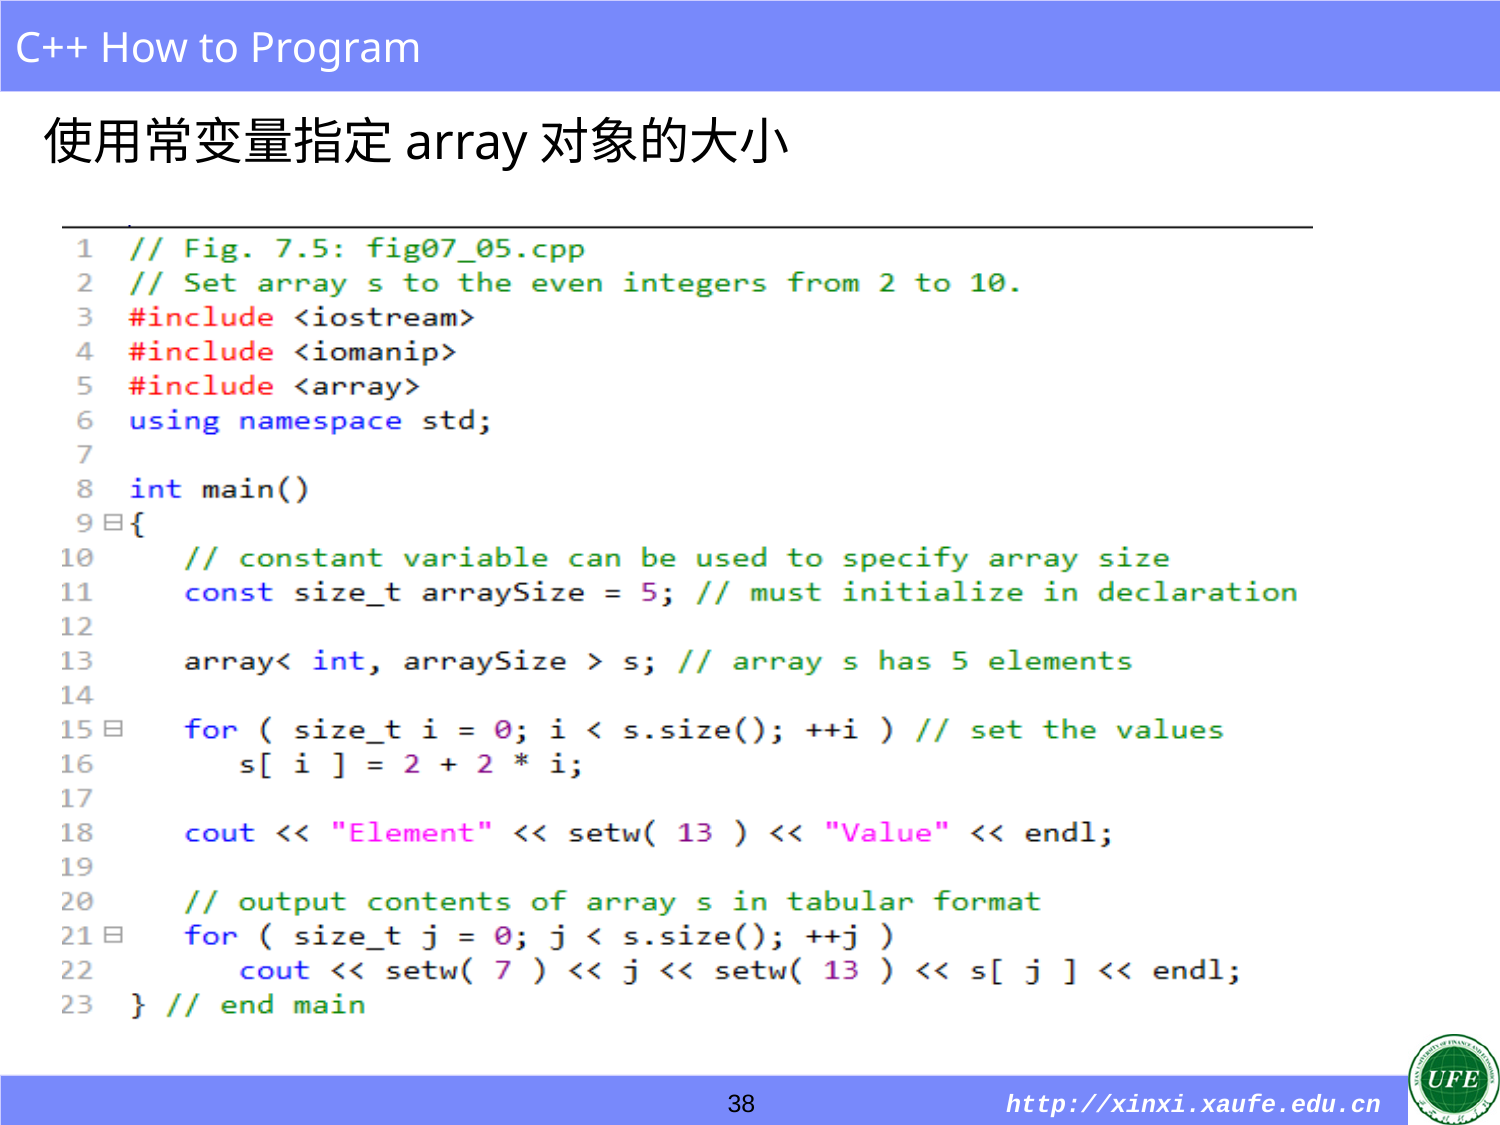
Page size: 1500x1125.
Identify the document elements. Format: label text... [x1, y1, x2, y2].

picture [62, 225, 1313, 1030]
list 使用常变量指定array对象的大小 [28, 102, 1464, 175]
slide_number 38 [712, 1080, 775, 1121]
picture [1408, 1034, 1500, 1125]
